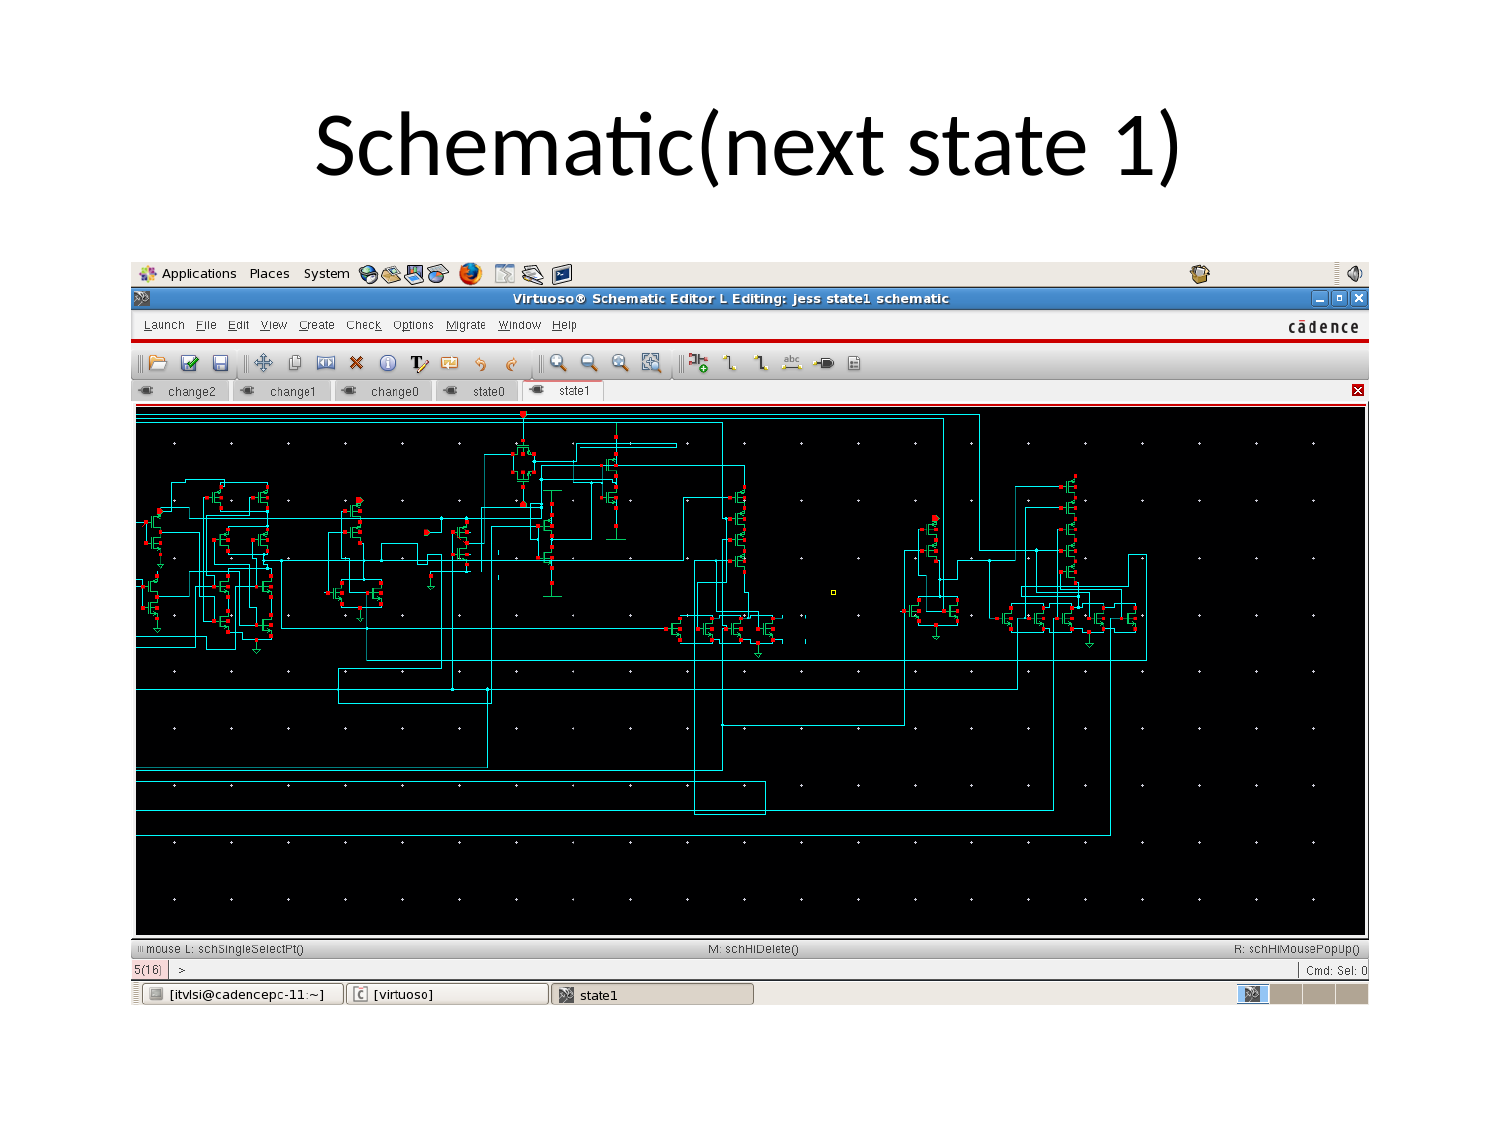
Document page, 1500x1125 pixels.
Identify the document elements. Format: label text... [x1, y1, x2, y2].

title Schematic(next state 1) [75, 45, 1425, 233]
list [130, 262, 1369, 1006]
